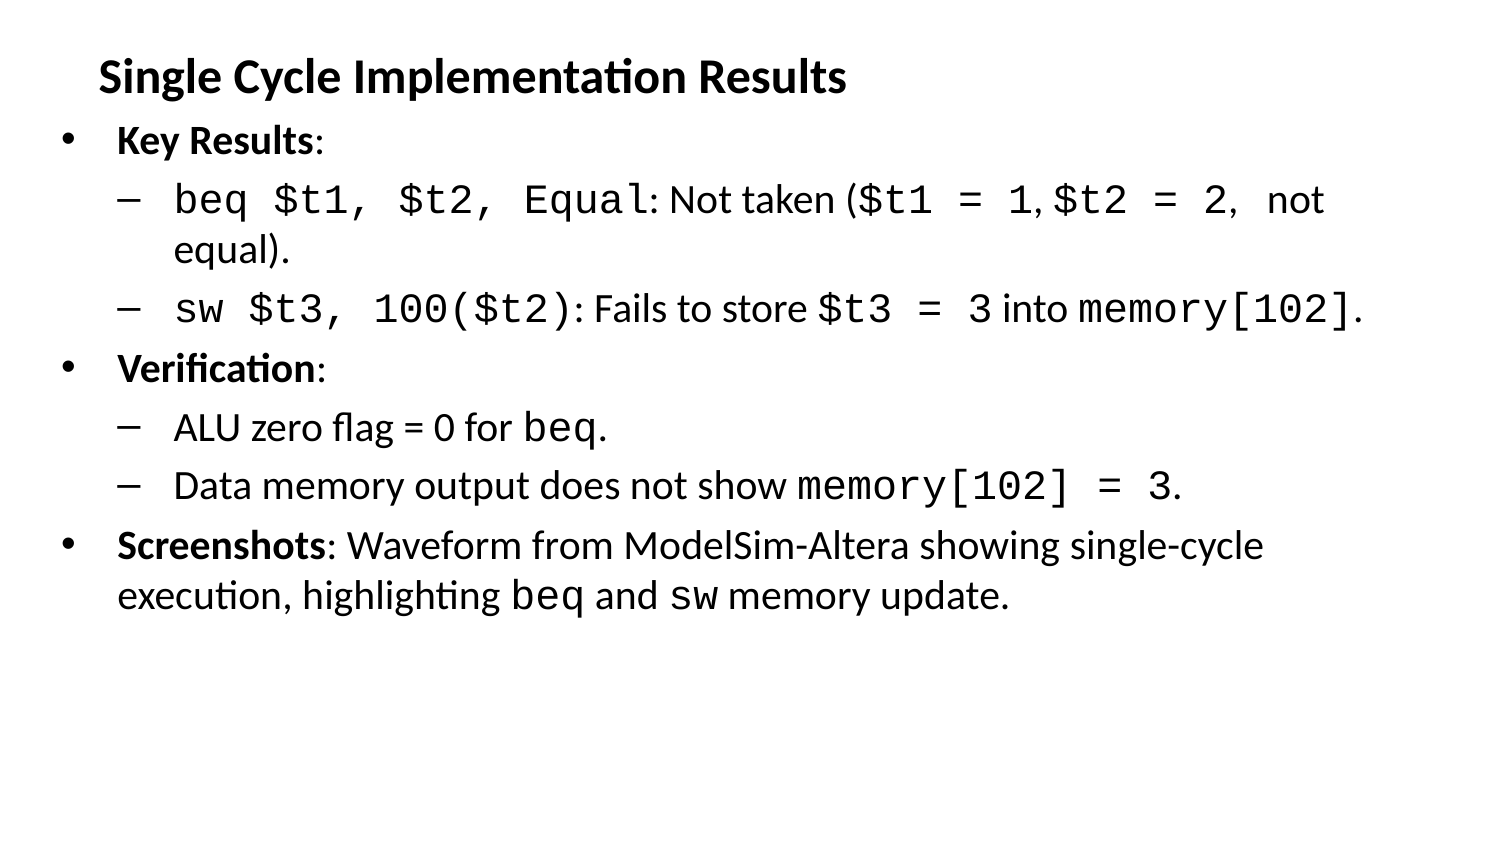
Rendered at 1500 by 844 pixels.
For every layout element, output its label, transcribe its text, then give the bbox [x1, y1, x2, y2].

list Single Cycle Implementation Results Key Results: beq $t1, $t2, Equal: Not taken ($t1 = 1, $t2 = 2, not equal). sw $t3, 100($t2): Fails to store $t3 = 3 into memory[102]. Verification: ALU zero flag = 0 for beq. Data memory output does not show memory[102] = 3. Screenshots: Waveform from ModelSim-Altera showing single-cycle execution, highlighting beq and sw memory update. [46, 35, 1435, 809]
